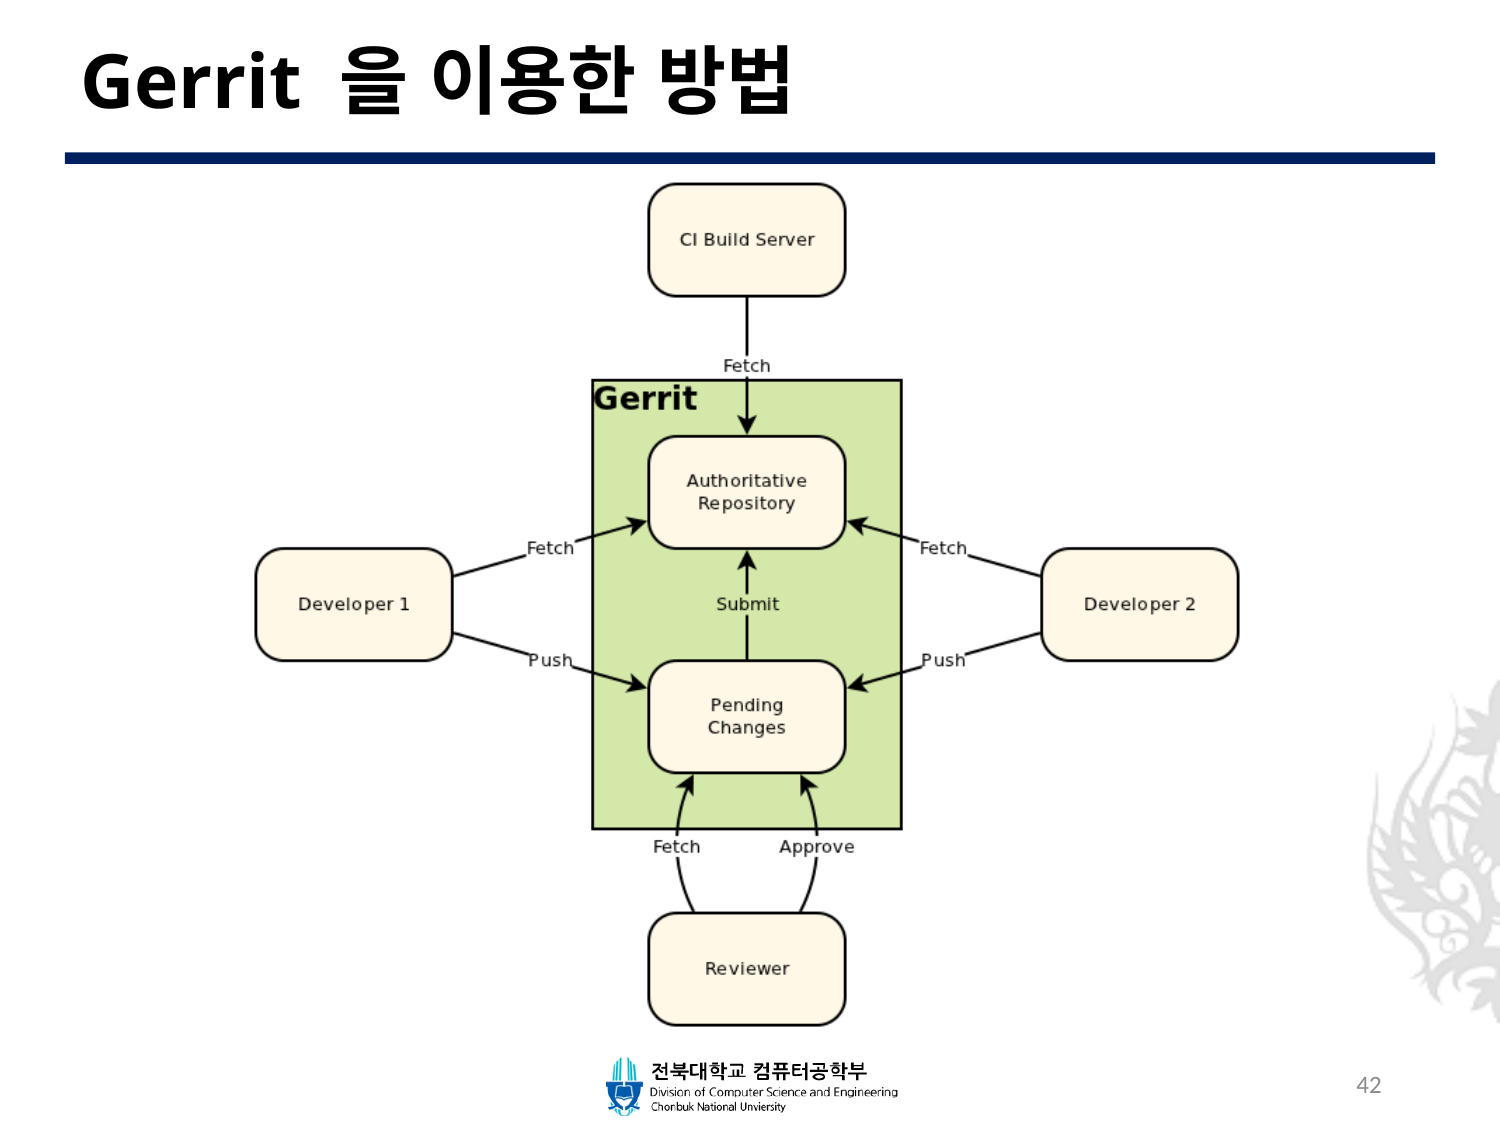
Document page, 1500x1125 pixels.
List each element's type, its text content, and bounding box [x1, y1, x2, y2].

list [235, 173, 1265, 1038]
title Gerrit 을 이용한 방법 [64, 26, 1436, 143]
picture [600, 1057, 900, 1116]
slide_number 42 [1059, 1057, 1397, 1111]
